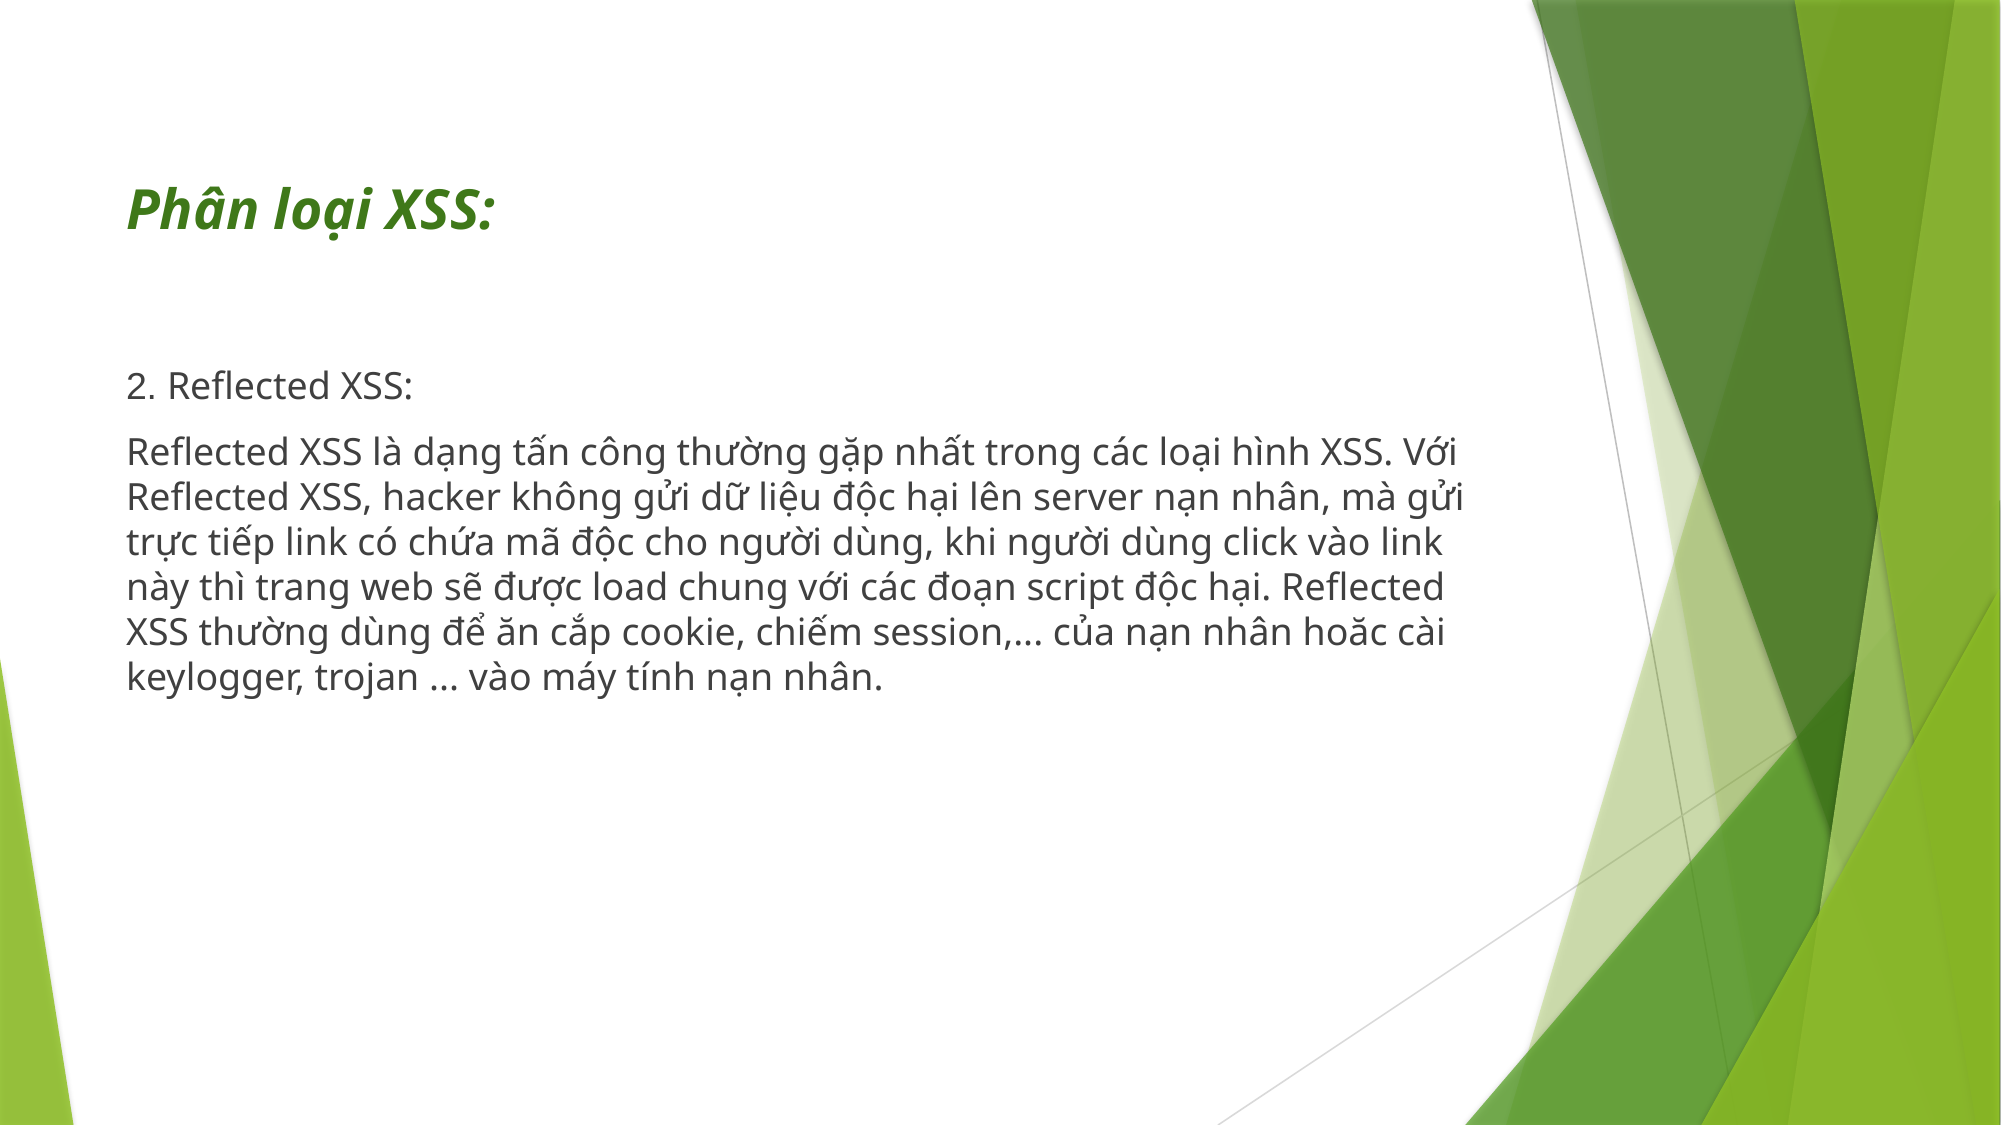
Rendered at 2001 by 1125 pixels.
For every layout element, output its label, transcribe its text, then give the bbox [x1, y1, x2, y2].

list 2. Reflected XSS: Reflected XSS là dạng tấn công thường gặp nhất trong các loại hình XSS. Với Reflected XSS, hacker không gửi dữ liệu độc hại lên server nạn nhân, mà gửi trực tiếp link có chứa mã độc cho người dùng, khi người dùng click vào link này thì trang web sẽ được load chung với các đoạn script độc hại. Reflected XSS thường dùng để ăn cắp cookie, chiếm session,... của nạn nhân hoăc cài keylogger, trojan ... vào máy tính nạn nhân. [111, 354, 1522, 992]
title Phân loại XSS: [111, 99, 1522, 317]
